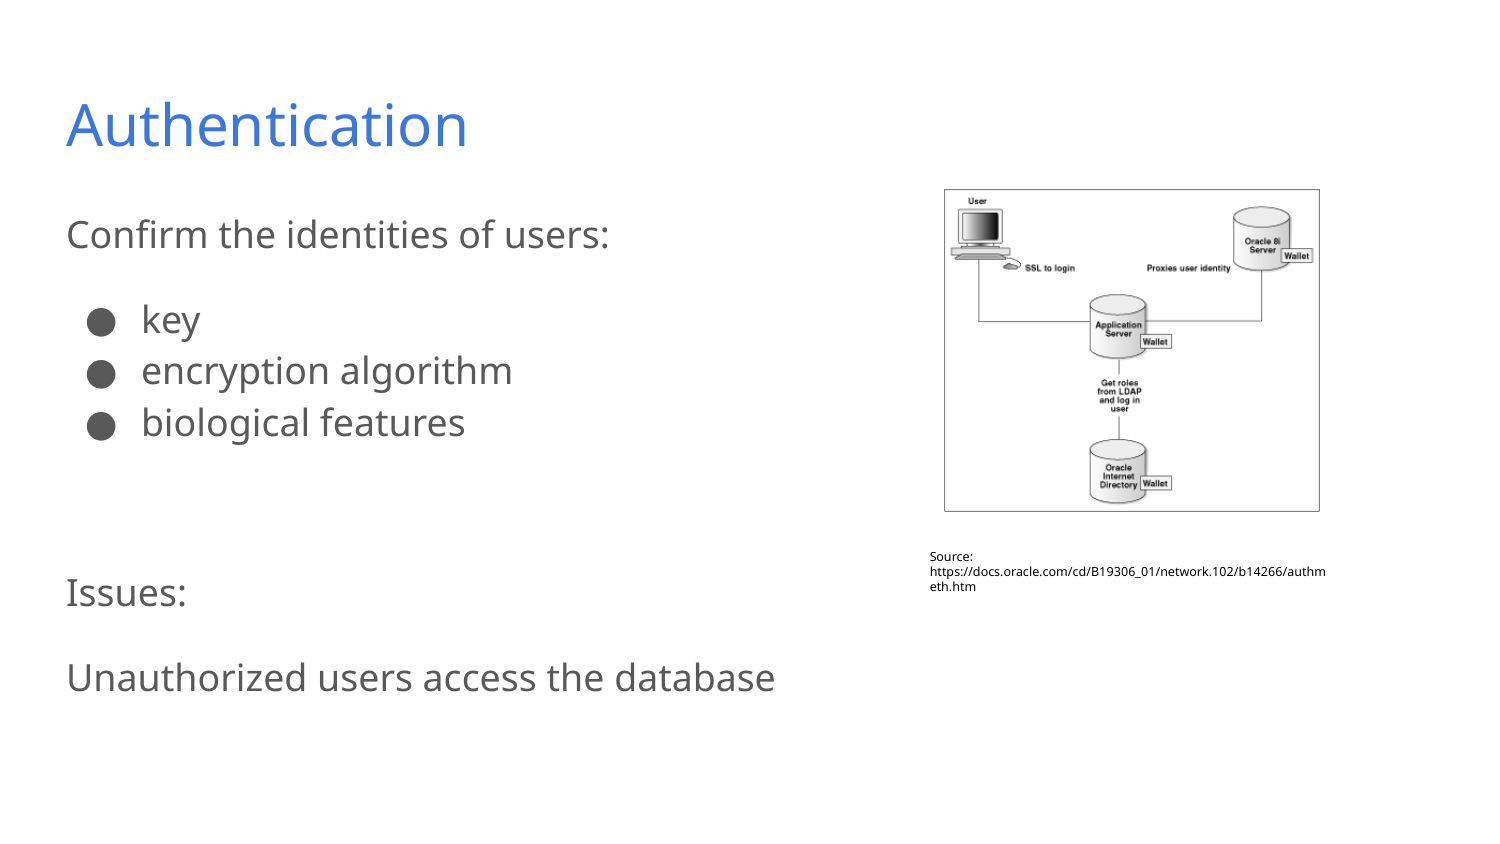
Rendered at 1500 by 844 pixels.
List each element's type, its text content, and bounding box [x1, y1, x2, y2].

text_box Source: https://docs.oracle.com/cd/B19306_01/network.102/b14266/authmeth.htm [914, 533, 1348, 601]
title Authentication [51, 72, 1449, 167]
list Confirm the identities of users: key encryption algorithm biological features Issues: Unauthorized users access the database [51, 189, 1449, 750]
picture [943, 188, 1320, 512]
